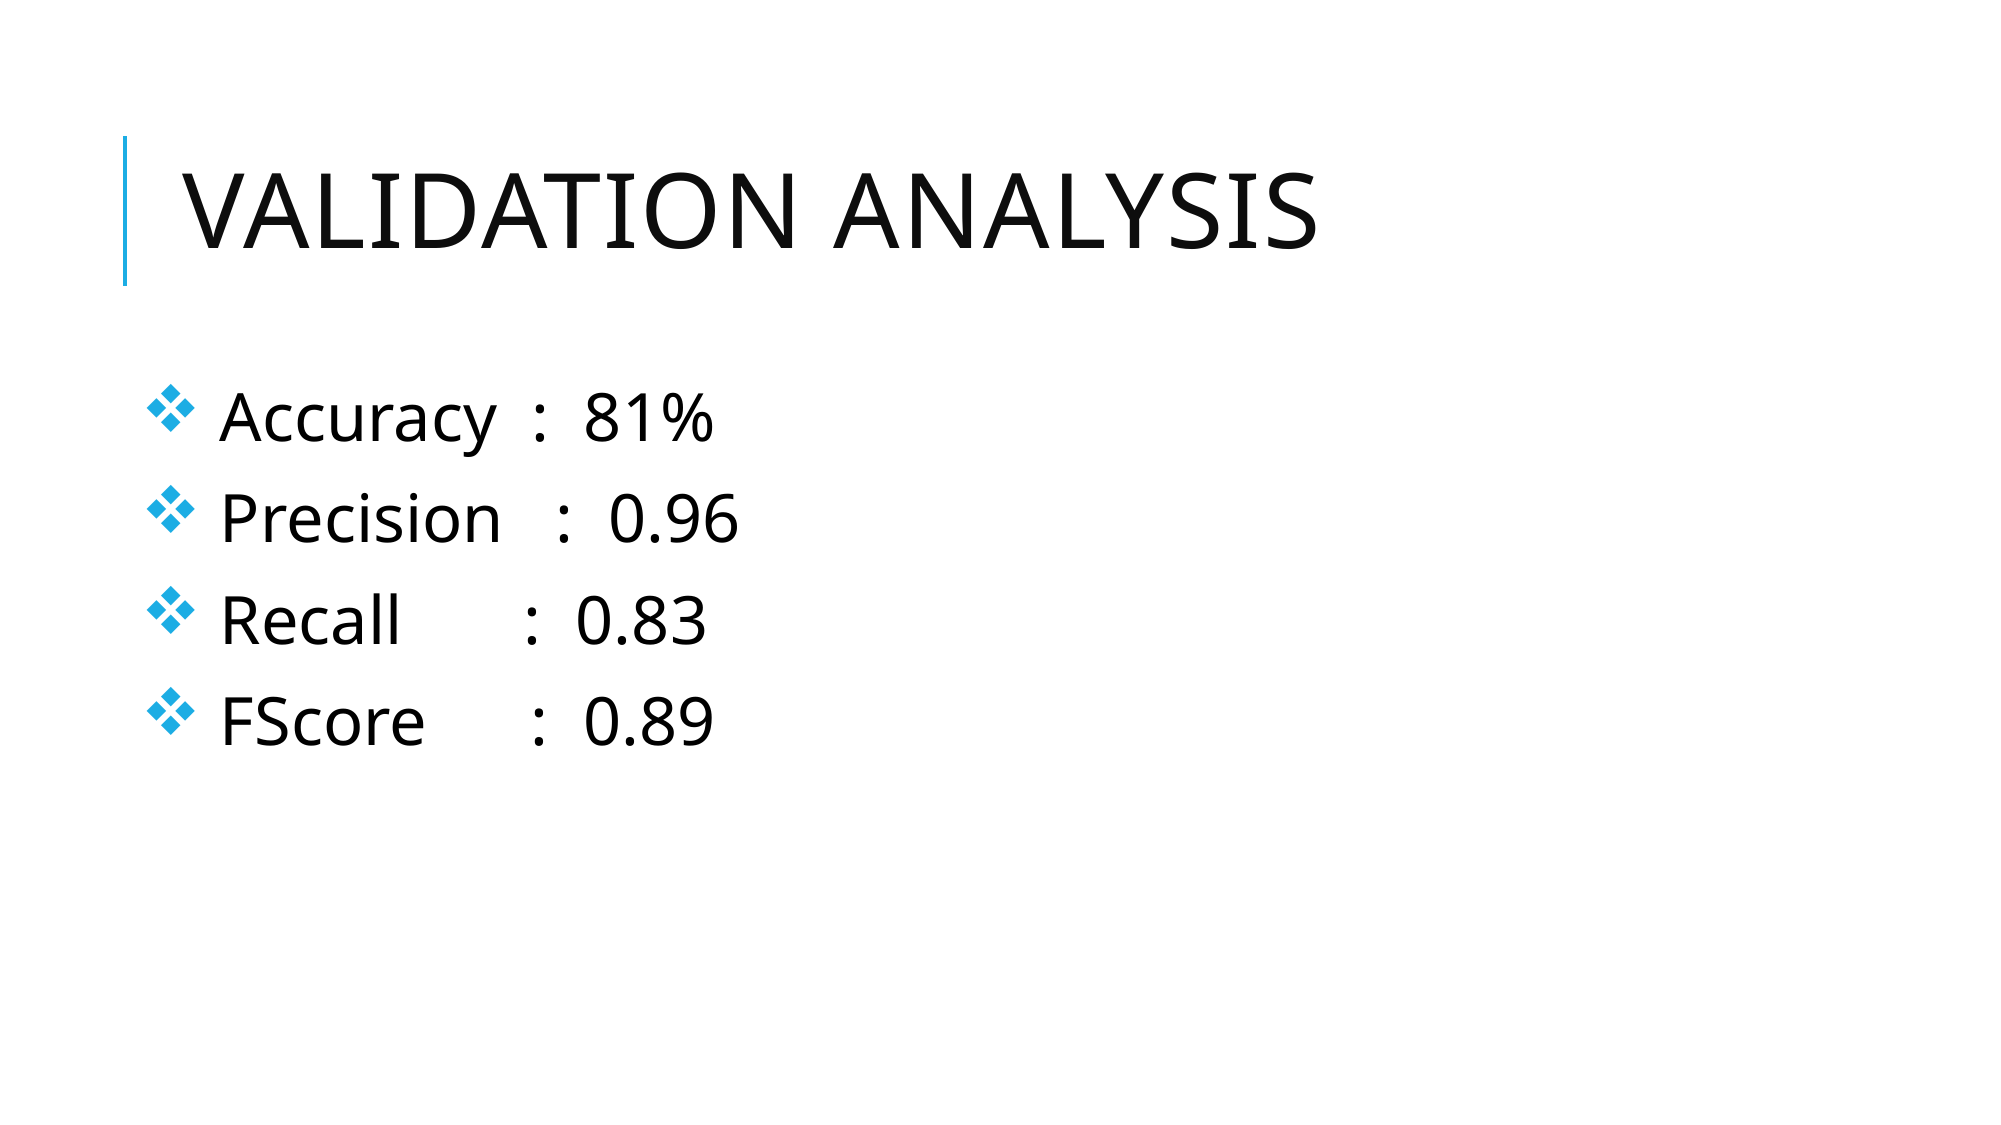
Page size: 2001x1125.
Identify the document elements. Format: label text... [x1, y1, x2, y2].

title VALIDATION Analysis [168, 96, 1763, 342]
list Accuracy : 81% Precision : 0.96 Recall : 0.83 FScore : 0.89 [119, 376, 1714, 802]
